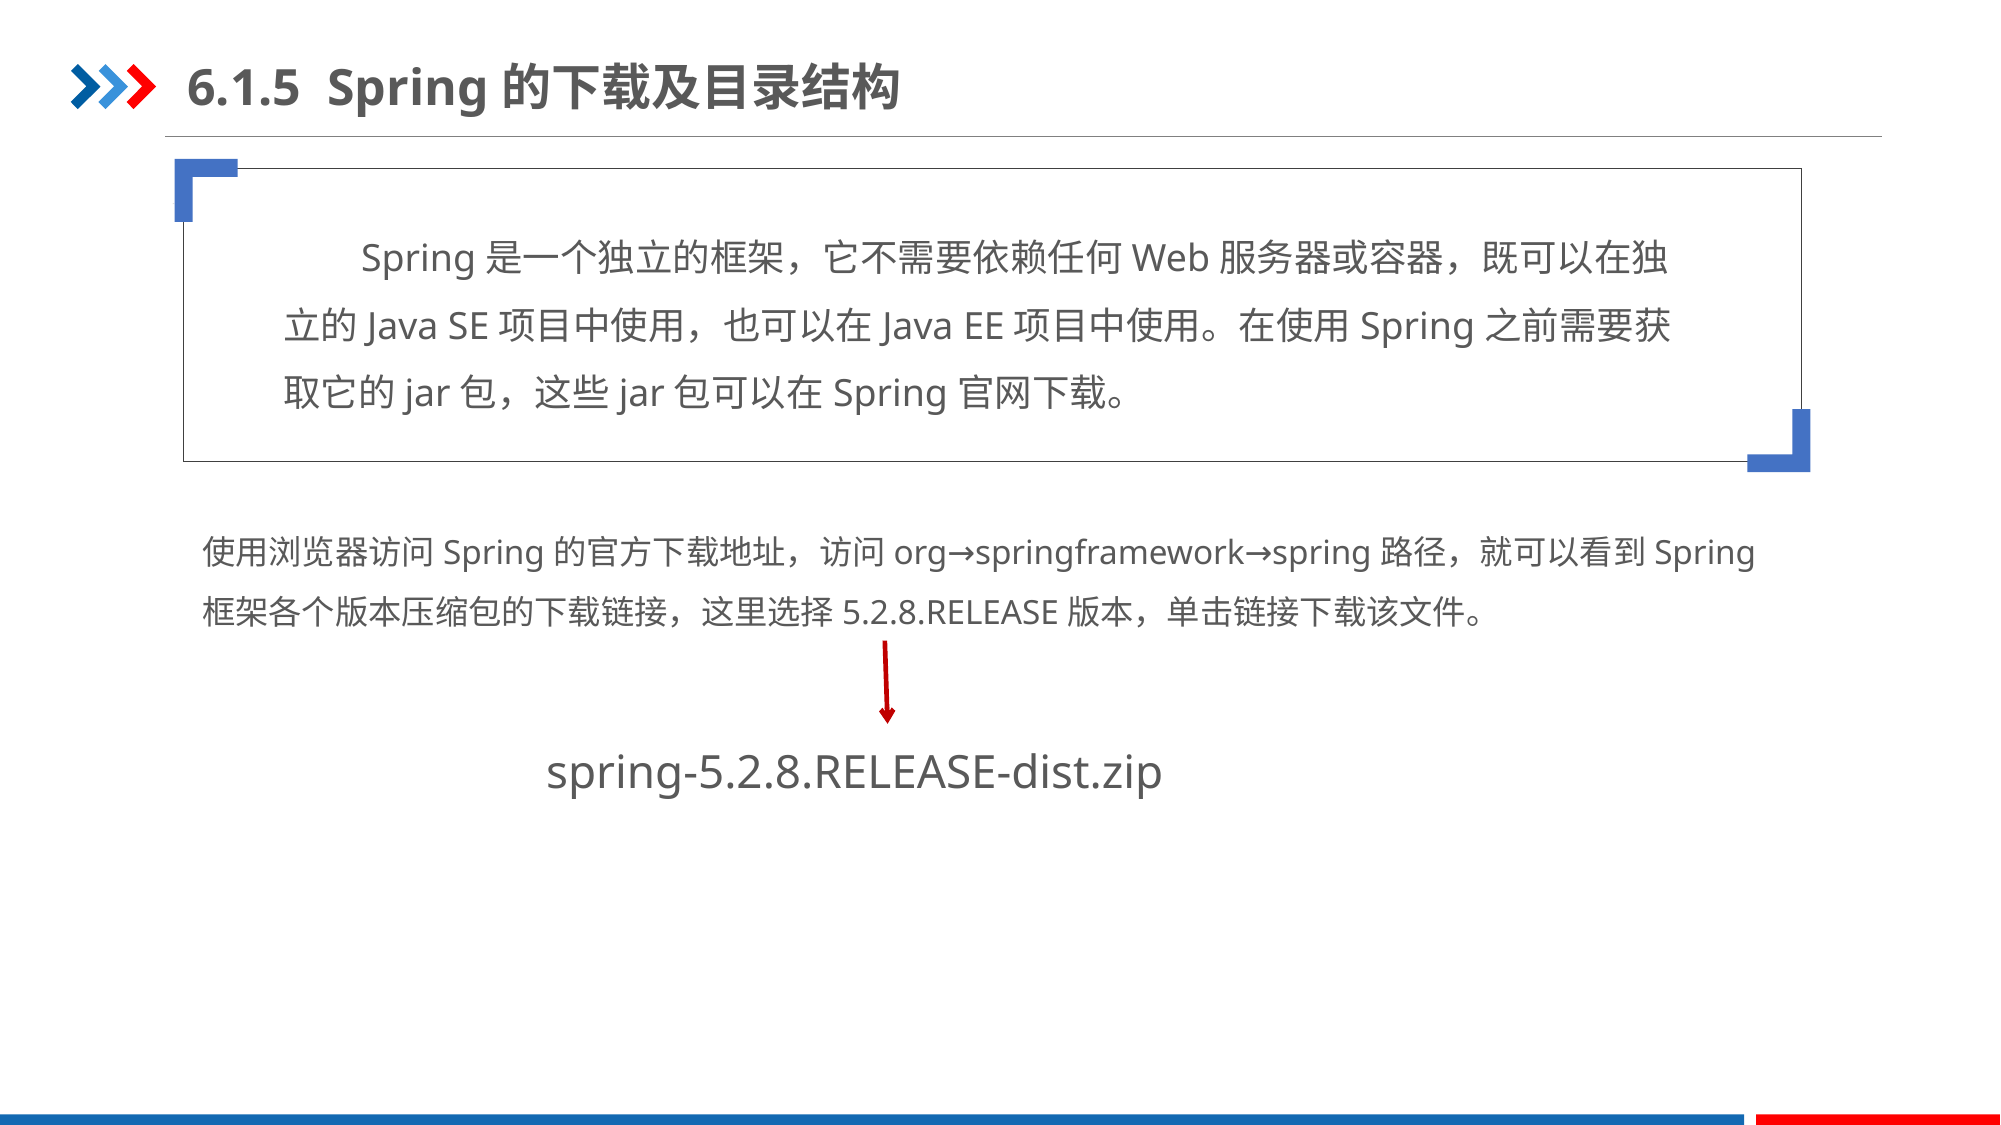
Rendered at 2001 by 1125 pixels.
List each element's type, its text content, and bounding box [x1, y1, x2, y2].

text_box [182, 167, 1802, 463]
text_box 6.1.5 Spring的下载及目录结构 [187, 43, 934, 127]
text_box spring-5.2.8.RELEASE-dist.zip [531, 707, 1268, 806]
text_box [174, 158, 239, 223]
text_box 使用浏览器访问Spring的官方下载地址，访问org→springframework→spring路径，就可以看到Spring框架各个版本压缩包的下载链接，这里选择5.2.8.RELEASE版本，单击链接下载该文件。 [187, 504, 1811, 639]
text_box STEP 01 [172, 203, 182, 289]
text_box [1746, 408, 1811, 473]
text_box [884, 640, 888, 724]
